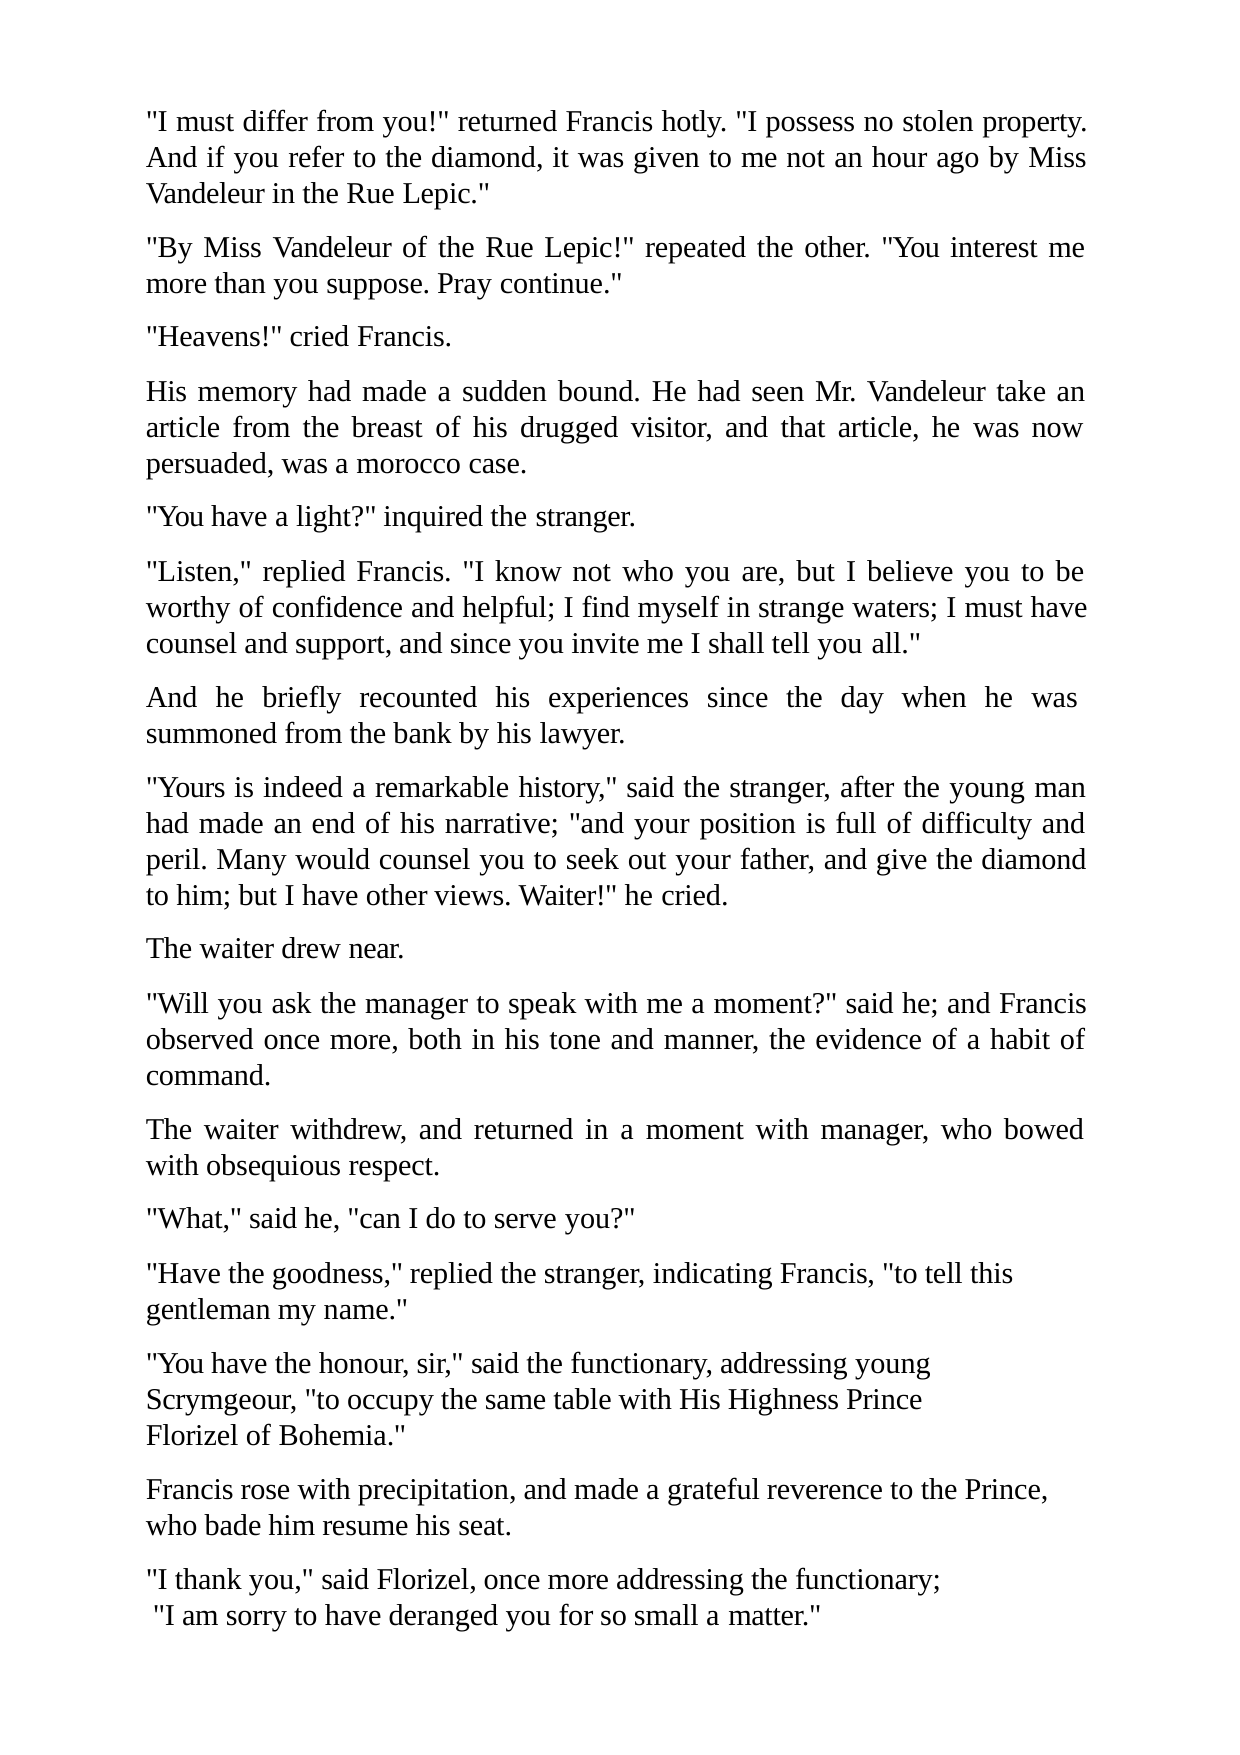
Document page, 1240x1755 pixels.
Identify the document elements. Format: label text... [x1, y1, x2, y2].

text_box "I must differ from you!" returned Francis hotly. "I possess no stolen property. And if you refer to the diamond, it was given to me not an hour ago by Miss Vandeleur in the Rue Lepic." "By Miss Vandeleur of the Rue Lepic!" repeated the other. "You interest me more than you suppose. Pray continue." "Heavens!" cried Francis. His memory had made a sudden bound. He had seen Mr. Vandeleur take an article from the breast of his drugged visitor, and that article, he was now persuaded, was a morocco case. "You have a light?" inquired the stranger. "Listen," replied Francis. "I know not who you are, but I believe you to be worthy of confidence and helpful; I find myself in strange waters; I must have counsel and support, and since you invite me I shall tell you all." And he briefly recounted his experiences since the day when he was summoned from the bank by his lawyer. "Yours is indeed a remarkable history," said the stranger, after the young man had made an end of his narrative; "and your position is full of difficulty and peril. Many would counsel you to seek out your father, and give the diamond to him; but I have other views. Waiter!" he cried. The waiter drew near. "Will you ask the manager to speak with me a moment?" said he; and Francis observed once more, both in his tone and manner, the evidence of a habit of command. The waiter withdrew, and returned in a moment with manager, who bowed with obsequious respect. "What," said he, "can I do to serve you?" "Have the goodness," replied the stranger, indicating Francis, "to tell this gentleman my name." "You have the honour, sir," said the functionary, addressing young Scrymgeour, "to occupy the same table with His Highness Prince Florizel of Bohemia." Francis rose with precipitation, and made a grateful reverence to the Prince, who bade him resume his seat. "I thank you," said Florizel, once more addressing the functionary; "I am sorry to have deranged you for so small a matter." [143, 98, 1097, 1632]
